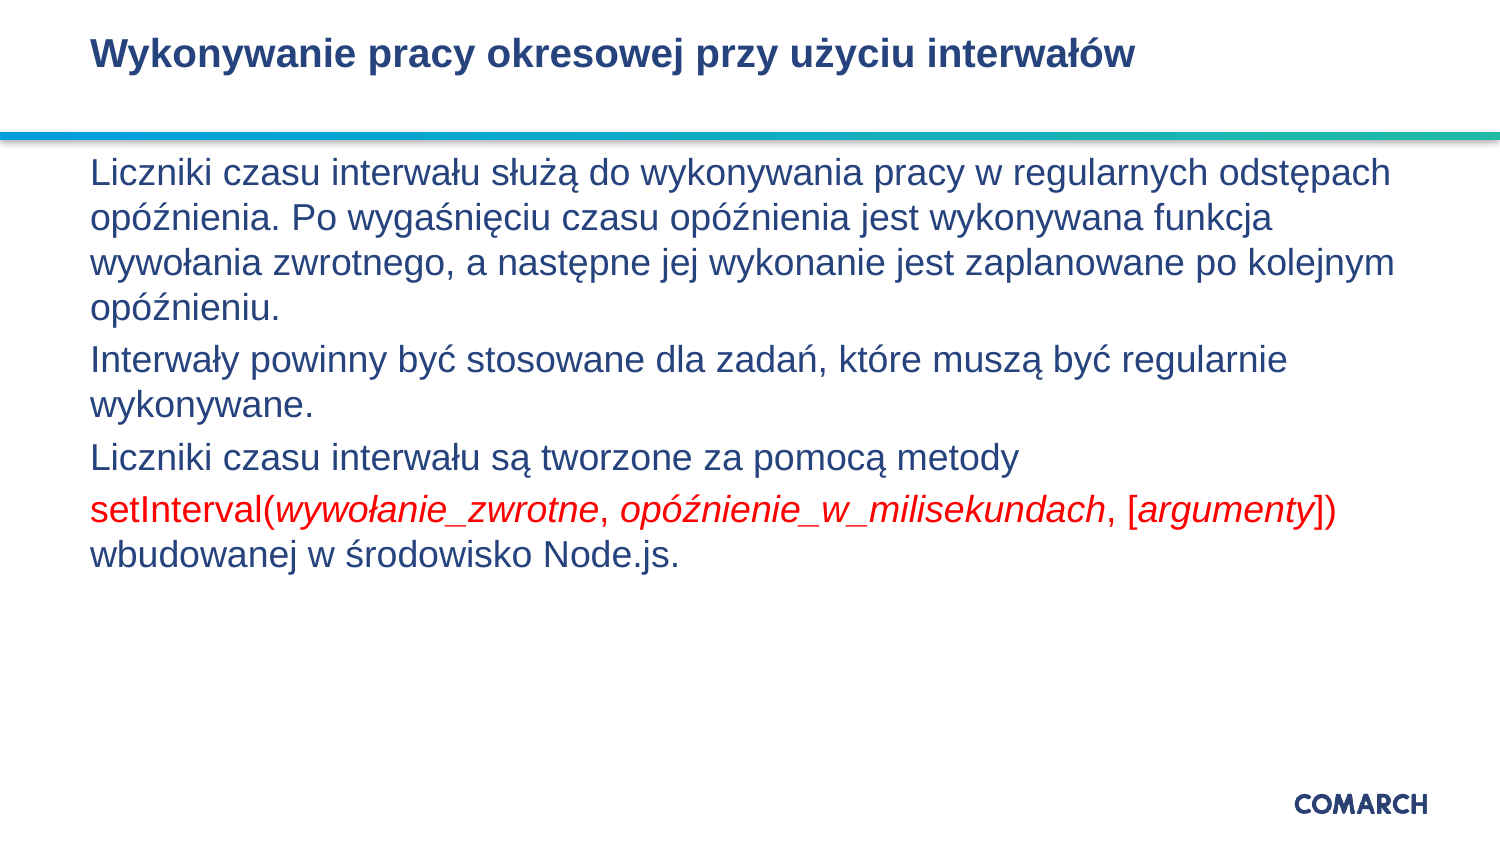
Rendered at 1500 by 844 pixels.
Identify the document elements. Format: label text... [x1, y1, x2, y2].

title Wykonywanie pracy okresowej przy użyciu interwałów [75, 19, 1425, 132]
list Liczniki czasu interwału służą do wykonywania pracy w regularnych odstępach opóźnienia. Po wygaśnięciu czasu opóźnienia jest wykonywana funkcja wywołania zwrotnego, a następne jej wykonanie jest zaplanowane po kolejnym opóźnieniu. Interwały powinny być stosowane dla zadań, które muszą być regularnie wykonywane. Liczniki czasu interwału są tworzone za pomocą metody setInterval(wywołanie_zwrotne, opóźnienie_w_milisekundach, [argumenty]) wbudowanej w środowisko Node.js. [75, 140, 1427, 782]
picture [1294, 793, 1427, 814]
